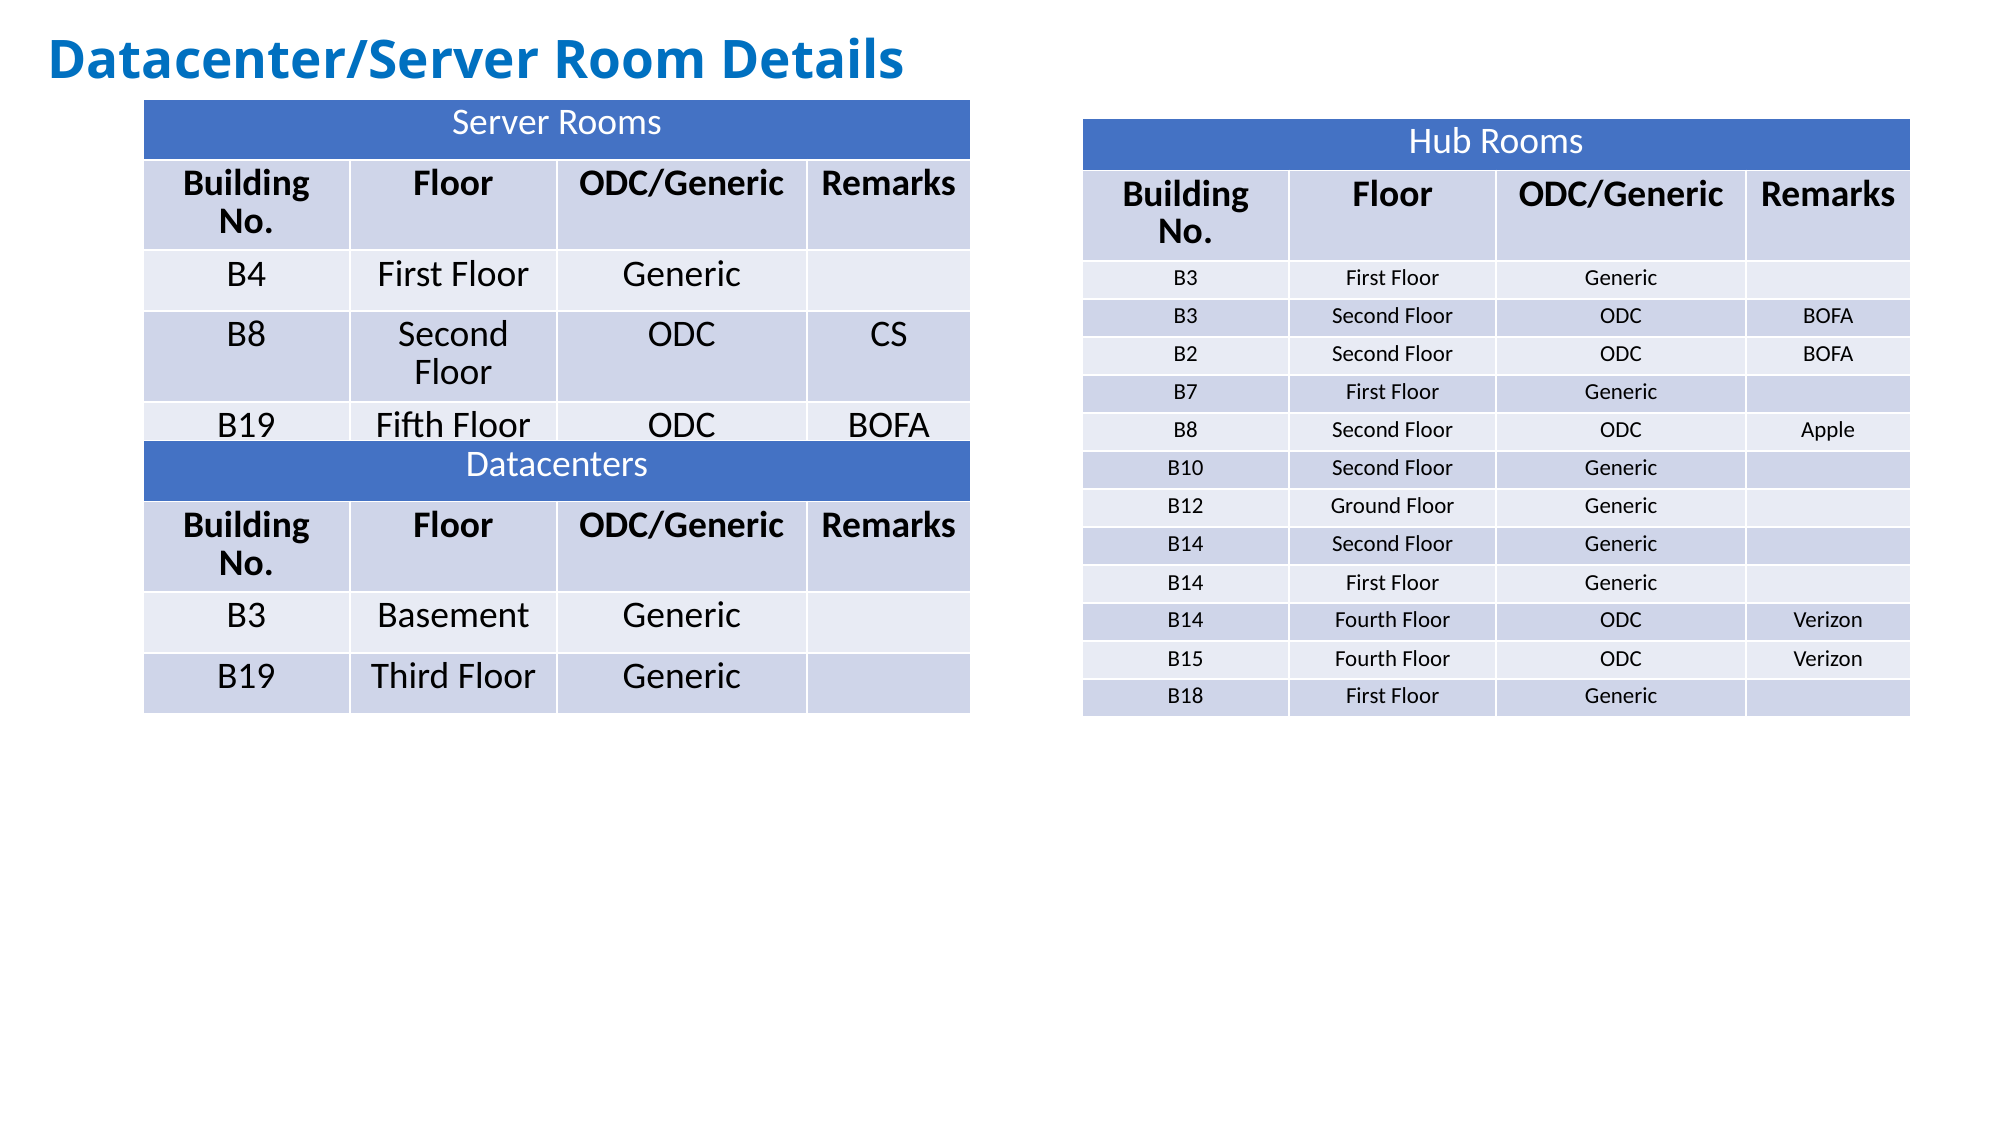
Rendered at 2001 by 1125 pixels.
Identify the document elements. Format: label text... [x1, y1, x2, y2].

table_header Datacenters [144, 441, 970, 501]
table_cell Floor [351, 502, 556, 591]
table_cell Second Floor [1290, 414, 1495, 450]
table_cell Generic [1497, 528, 1745, 564]
table_cell Remarks [808, 502, 970, 591]
table_cell [808, 251, 970, 310]
table_cell Generic [1497, 490, 1745, 526]
table_cell Generic [558, 593, 806, 652]
table_cell [1747, 490, 1910, 526]
table_cell ODC [558, 403, 806, 440]
table_cell ODC [558, 312, 806, 401]
table_cell Verizon [1747, 642, 1910, 678]
table_cell Verizon [1747, 604, 1910, 640]
table_cell B14 [1083, 604, 1288, 640]
table_cell Apple [1747, 414, 1910, 450]
table_cell Fourth Floor [1290, 604, 1495, 640]
table_cell B4 [144, 251, 349, 310]
table_cell Fifth Floor [351, 403, 556, 440]
table_cell [1747, 452, 1910, 488]
table_cell ODC [1497, 414, 1745, 450]
title Datacenter/Server Room Details [32, 24, 1464, 99]
table_cell [1747, 680, 1910, 716]
table_cell First Floor [1290, 566, 1495, 602]
table_cell First Floor [351, 251, 556, 310]
table_cell ODC [1497, 604, 1745, 640]
table_cell B3 [1083, 300, 1288, 336]
table_cell B8 [1083, 414, 1288, 450]
table_cell B19 [144, 654, 349, 713]
table_cell CS [808, 312, 970, 401]
table_cell B14 [1083, 528, 1288, 564]
table_cell [1747, 262, 1910, 298]
table_cell Basement [351, 593, 556, 652]
table_cell Generic [1497, 452, 1745, 488]
table_cell Building No. [144, 502, 349, 591]
table_cell ODC/Generic [558, 502, 806, 591]
table_cell B10 [1083, 452, 1288, 488]
table_cell [1747, 566, 1910, 602]
table_cell B14 [1083, 566, 1288, 602]
table_cell Second Floor [1290, 452, 1495, 488]
table_cell Building No. [144, 161, 349, 249]
table_cell Generic [1497, 262, 1745, 298]
table_cell B8 [144, 312, 349, 401]
table_cell B3 [144, 593, 349, 652]
table_cell Ground Floor [1290, 490, 1495, 526]
table_cell ODC [1497, 642, 1745, 678]
table_cell B15 [1083, 642, 1288, 678]
table_cell First Floor [1290, 376, 1495, 412]
table_header Server Rooms [144, 100, 970, 159]
table_cell BOFA [1747, 300, 1910, 336]
table_cell ODC [1497, 300, 1745, 336]
table_cell Generic [1497, 566, 1745, 602]
table_cell First Floor [1290, 262, 1495, 298]
table_cell B18 [1083, 680, 1288, 716]
table_cell Second Floor [1290, 338, 1495, 374]
table_cell First Floor [1290, 680, 1495, 716]
table_cell BOFA [808, 403, 970, 440]
table_cell Second Floor [1290, 528, 1495, 564]
table_cell [1747, 528, 1910, 564]
table_header Hub Rooms [1083, 119, 1910, 170]
table_cell [808, 654, 970, 713]
table_cell Floor [351, 161, 556, 249]
table_cell Second Floor [351, 312, 556, 401]
table_cell Generic [558, 251, 806, 310]
table_cell Generic [1497, 680, 1745, 716]
table_cell ODC/Generic [558, 161, 806, 249]
table_cell Generic [558, 654, 806, 713]
table_cell Generic [1497, 376, 1745, 412]
table_cell B2 [1083, 338, 1288, 374]
table_cell ODC [1497, 338, 1745, 374]
table_cell Fourth Floor [1290, 642, 1495, 678]
table_cell Building No. [1083, 171, 1288, 260]
table_cell Remarks [1747, 171, 1910, 260]
table_cell Second Floor [1290, 300, 1495, 336]
table_cell [1747, 376, 1910, 412]
table_cell Floor [1290, 171, 1495, 260]
table_cell Third Floor [351, 654, 556, 713]
table_cell BOFA [1747, 338, 1910, 374]
table_cell [808, 593, 970, 652]
table_cell ODC/Generic [1497, 171, 1745, 260]
table_cell B3 [1083, 262, 1288, 298]
table_cell B12 [1083, 490, 1288, 526]
table_cell B19 [144, 403, 349, 440]
table_cell B7 [1083, 376, 1288, 412]
table_cell Remarks [808, 161, 970, 249]
